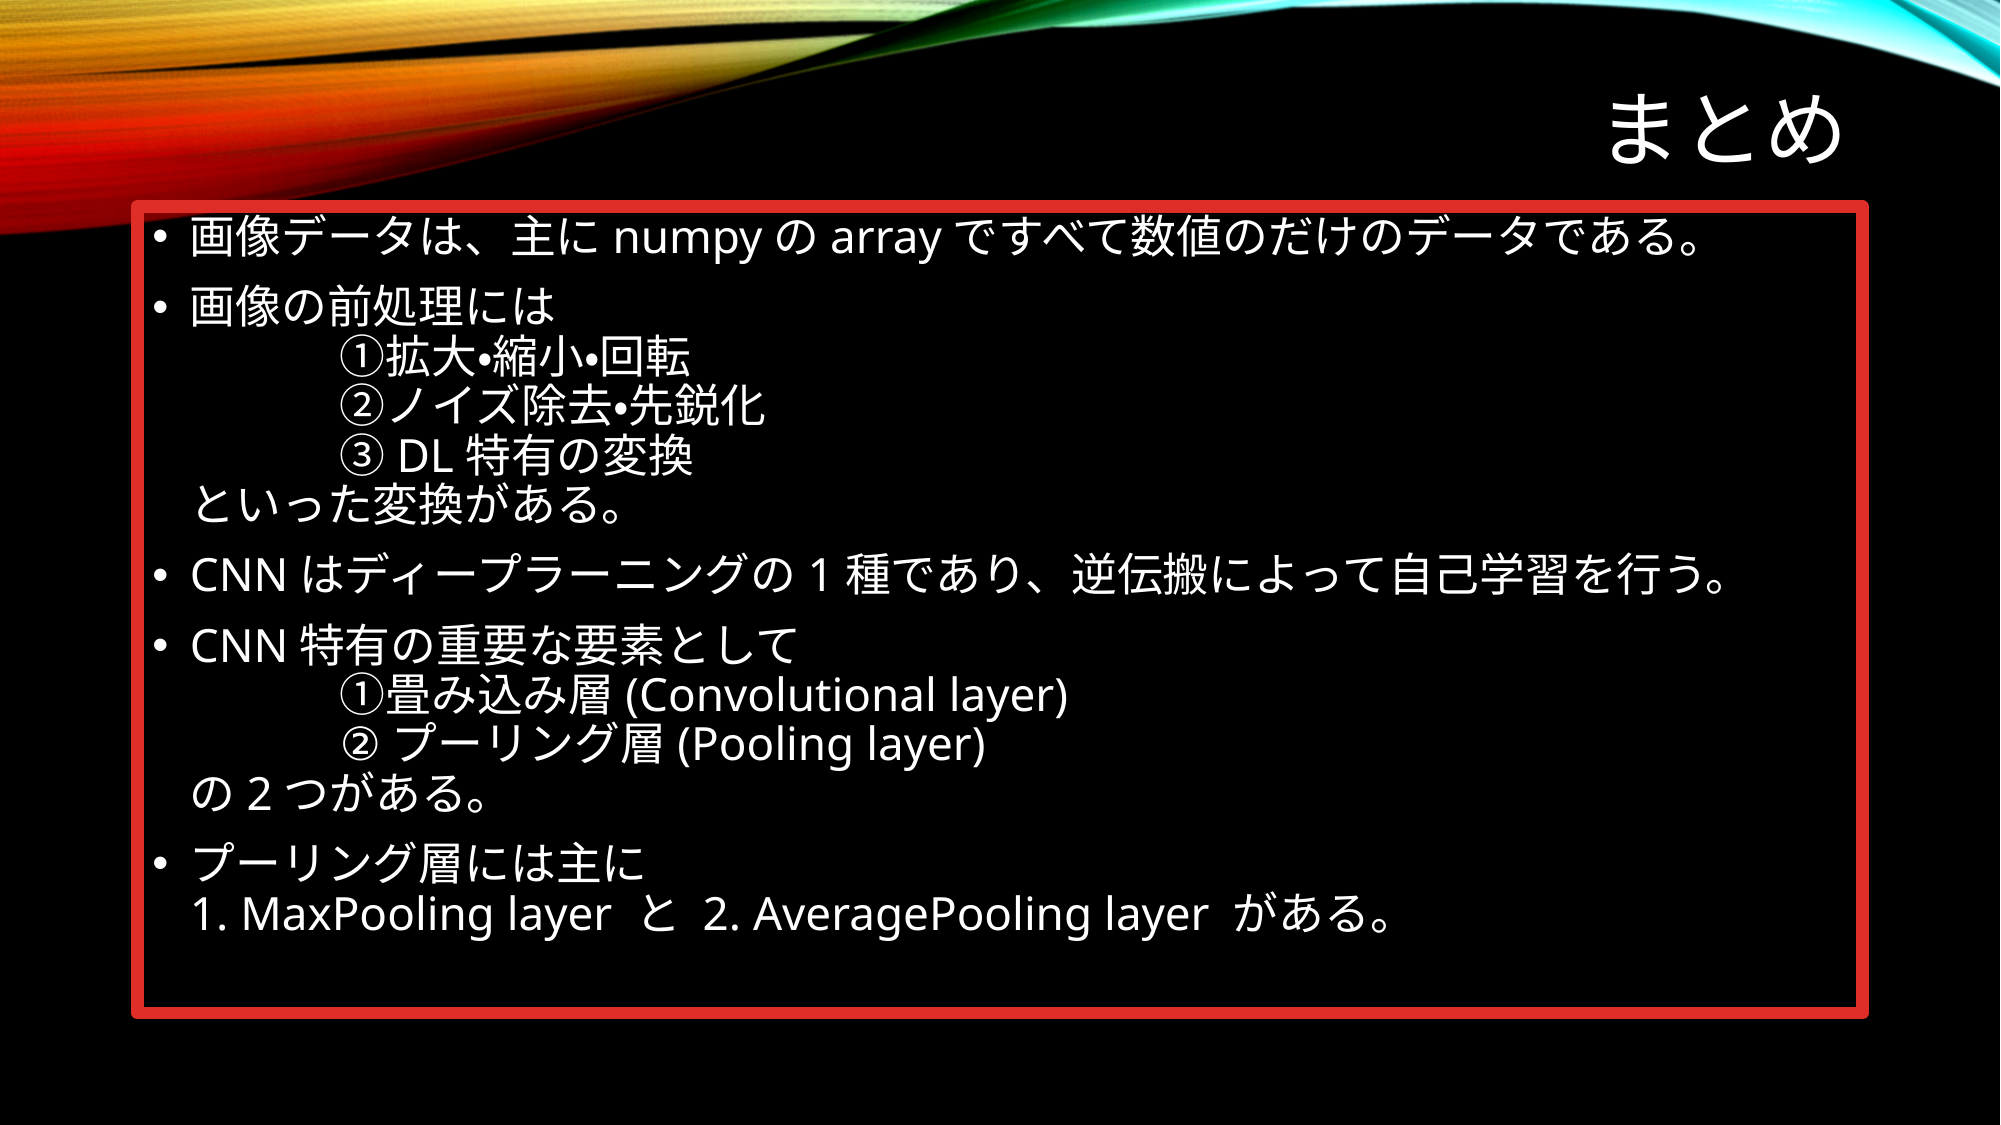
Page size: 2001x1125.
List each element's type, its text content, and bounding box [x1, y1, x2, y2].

list 画像データは、主にnumpyのarrayですべて数値のだけのデータである。 画像の前処理には ①拡大・縮小・回転 ②ノイズ除去・先鋭化 ③DL特有の変換 といった変換がある。 CNNはディープラーニングの1種であり、逆伝搬によって自己学習を行う。 CNN特有の重要な要素として ①畳み込み層(Convolutional layer) ②プーリング層(Pooling layer) の2つがある。 プーリング層には主に 1. MaxPooling layer と 2. AveragePooling layer がある。 [137, 206, 1863, 1014]
title まとめ [137, 59, 1863, 206]
picture [0, 0, 2000, 237]
